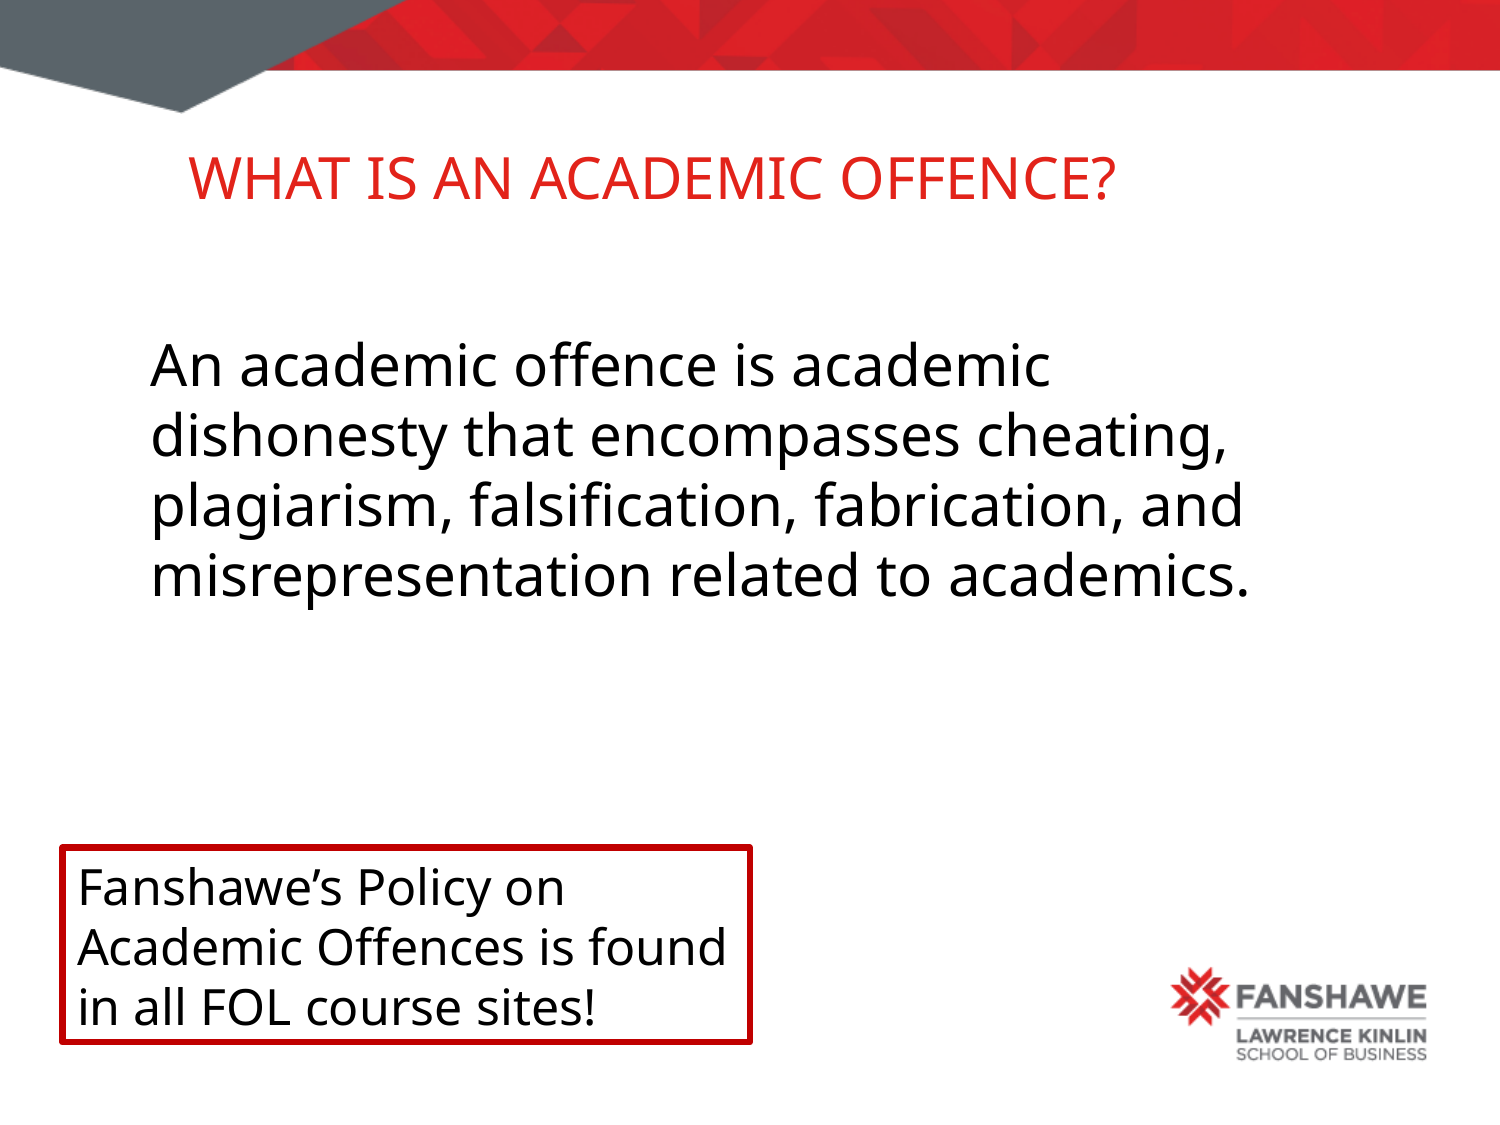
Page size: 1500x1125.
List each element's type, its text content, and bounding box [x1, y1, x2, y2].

picture [0, 907, 1500, 1125]
picture [0, 0, 1500, 114]
list An academic offence is academic dishonesty that encompasses cheating, plagiarism, falsification, fabrication, and misrepresentation related to academics. [136, 320, 1364, 689]
title What is an Academic Offence? [188, 80, 1235, 212]
text_box Fanshawe’s Policy on Academic Offences is found in all FOL course sites! [62, 847, 750, 1043]
